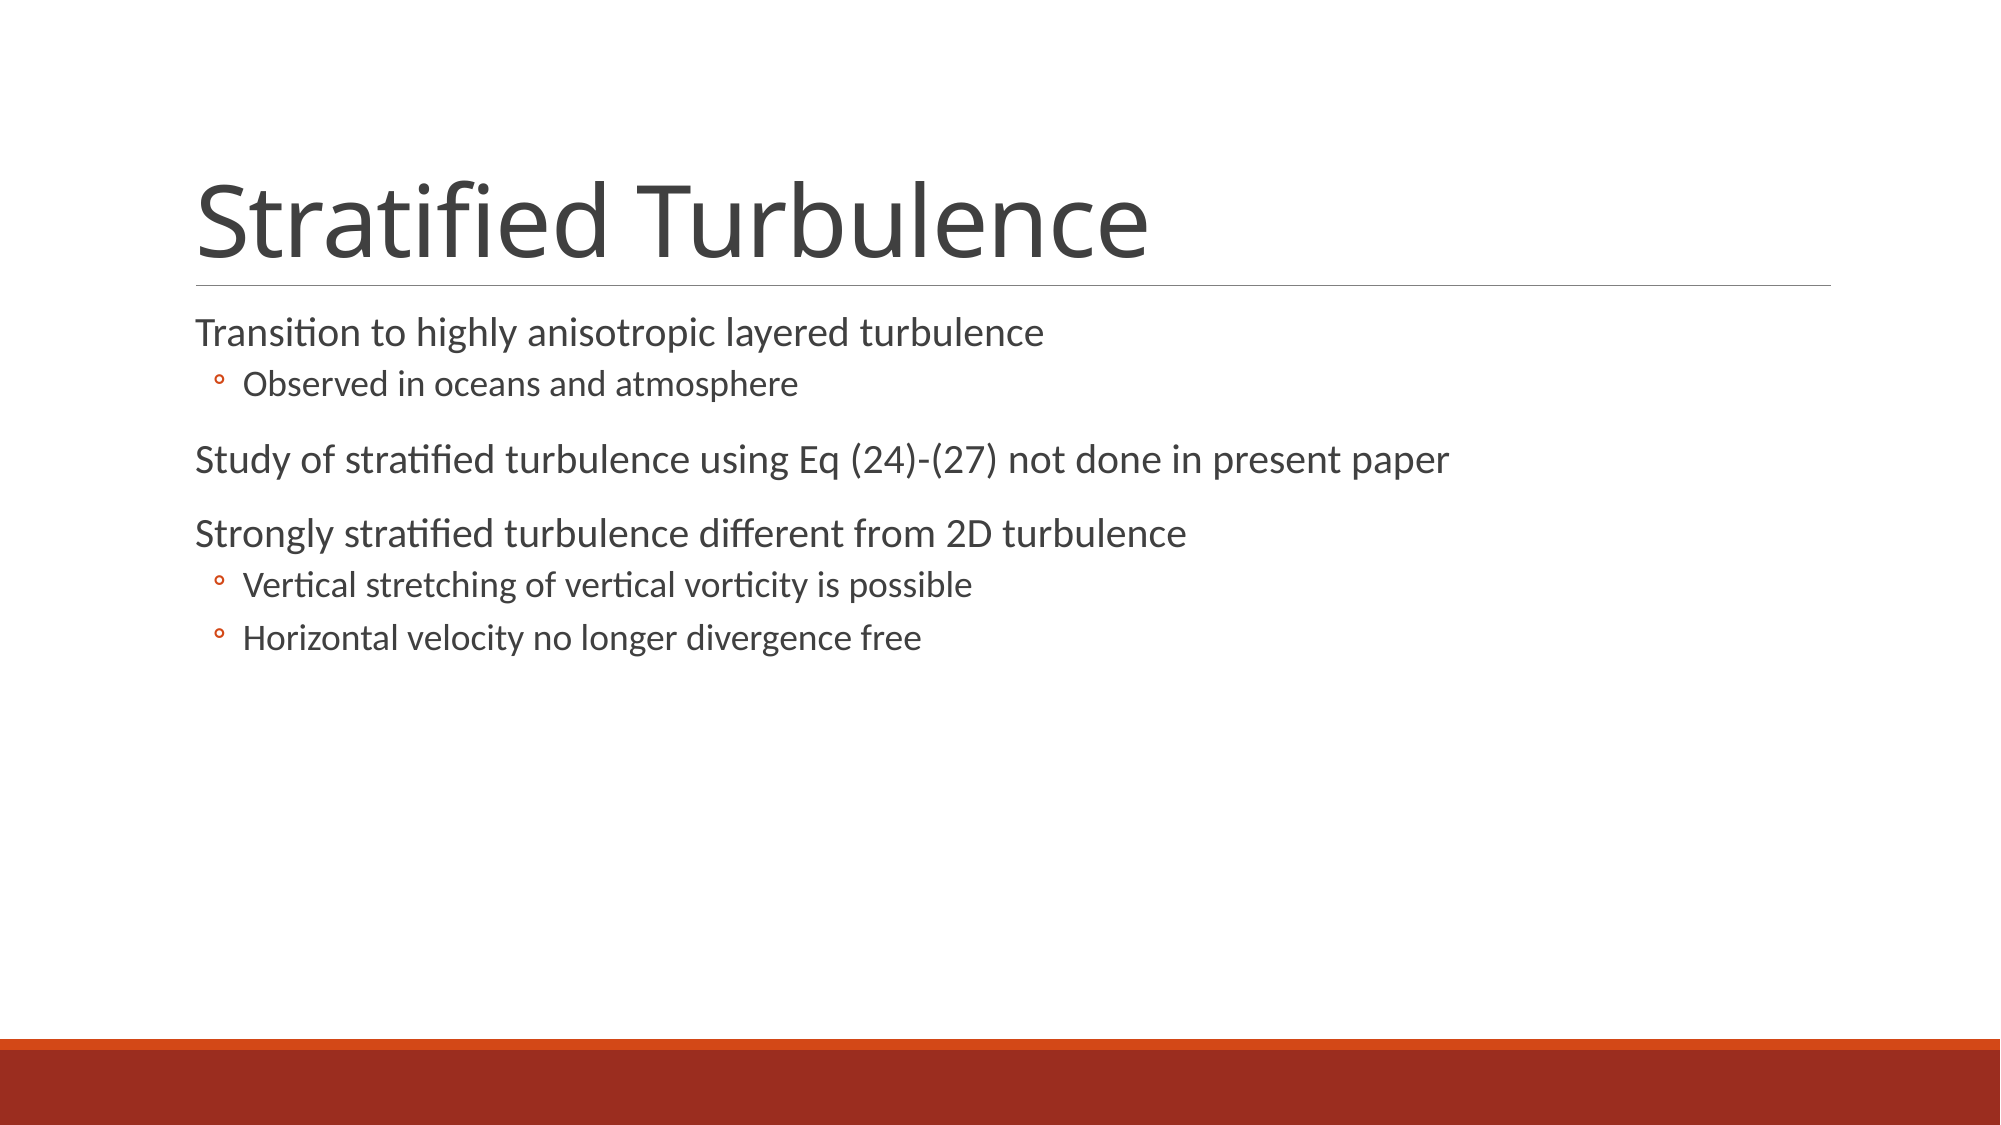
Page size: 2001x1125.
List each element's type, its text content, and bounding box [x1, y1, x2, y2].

list Transition to highly anisotropic layered turbulence Observed in oceans and atmosphere Study of stratified turbulence using Eq (24)-(27) not done in present paper Strongly stratified turbulence different from 2D turbulence Vertical stretching of vertical vorticity is possible Horizontal velocity no longer divergence free [180, 302, 1830, 963]
title Stratified Turbulence [180, 47, 1830, 285]
